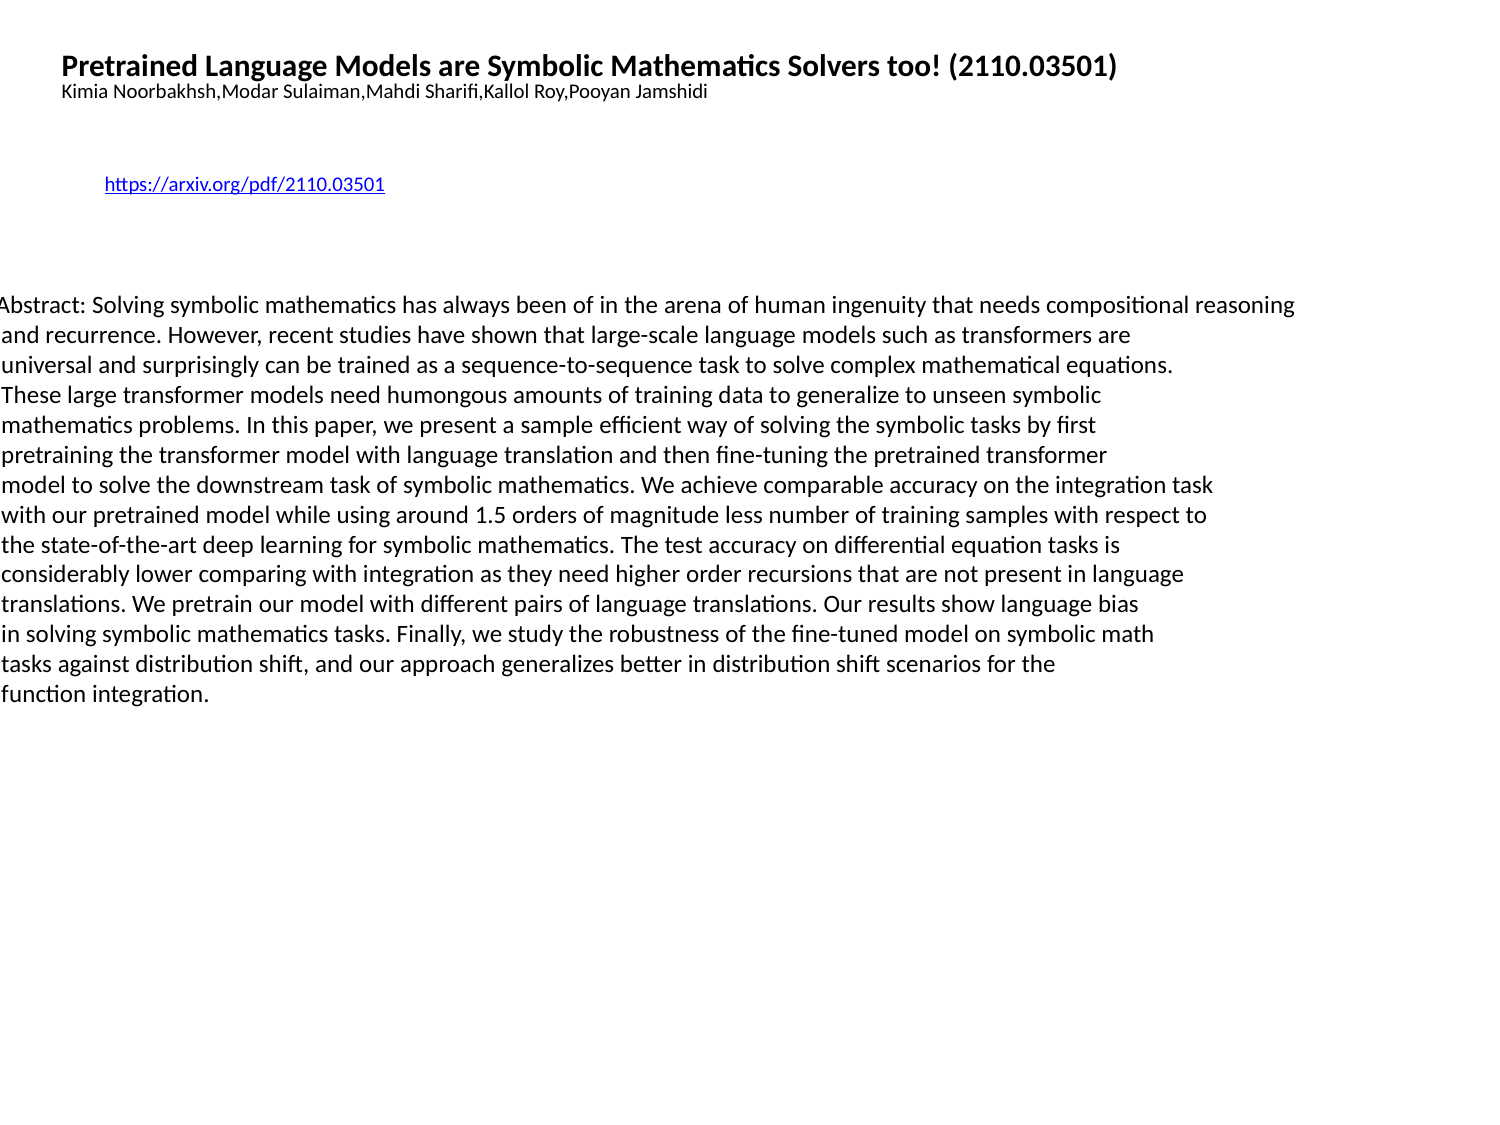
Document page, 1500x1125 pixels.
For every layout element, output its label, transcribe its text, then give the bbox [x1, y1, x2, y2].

text_box Pretrained Language Models are Symbolic Mathematics Solvers too! (2110.03501) Kimia Noorbakhsh,Modar Sulaiman,Mahdi Sharifi,Kallol Roy,Pooyan Jamshidi [46, 0, 1135, 110]
text_box https://arxiv.org/pdf/2110.03501 [89, 118, 401, 203]
text_box Abstract: Solving symbolic mathematics has always been of in the arena of human ingenuity that needs compositional reasoning and recurrence. However, recent studies have shown that large-scale language models such as transformers are universal and surprisingly can be trained as a sequence-to-sequence task to solve complex mathematical equations. These large transformer models need humongous amounts of training data to generalize to unseen symbolic mathematics problems. In this paper, we present a sample efficient way of solving the symbolic tasks by first pretraining the transformer model with language translation and then fine-tuning the pretrained transformer model to solve the downstream task of symbolic mathematics. We achieve comparable accuracy on the integration task with our pretrained model while using around 1.5 orders of magnitude less number of training samples with respect to the state-of-the-art deep learning for symbolic mathematics. The test accuracy on differential equation tasks is considerably lower comparing with integration as they need higher order recursions that are not present in language translations. We pretrain our model with different pairs of language translations. Our results show language bias in solving symbolic mathematics tasks. Finally, we study the robustness of the fine-tuned model on symbolic math tasks against distribution shift, and our approach generalizes better in distribution shift scenarios for the function integration. [0, 236, 1319, 770]
